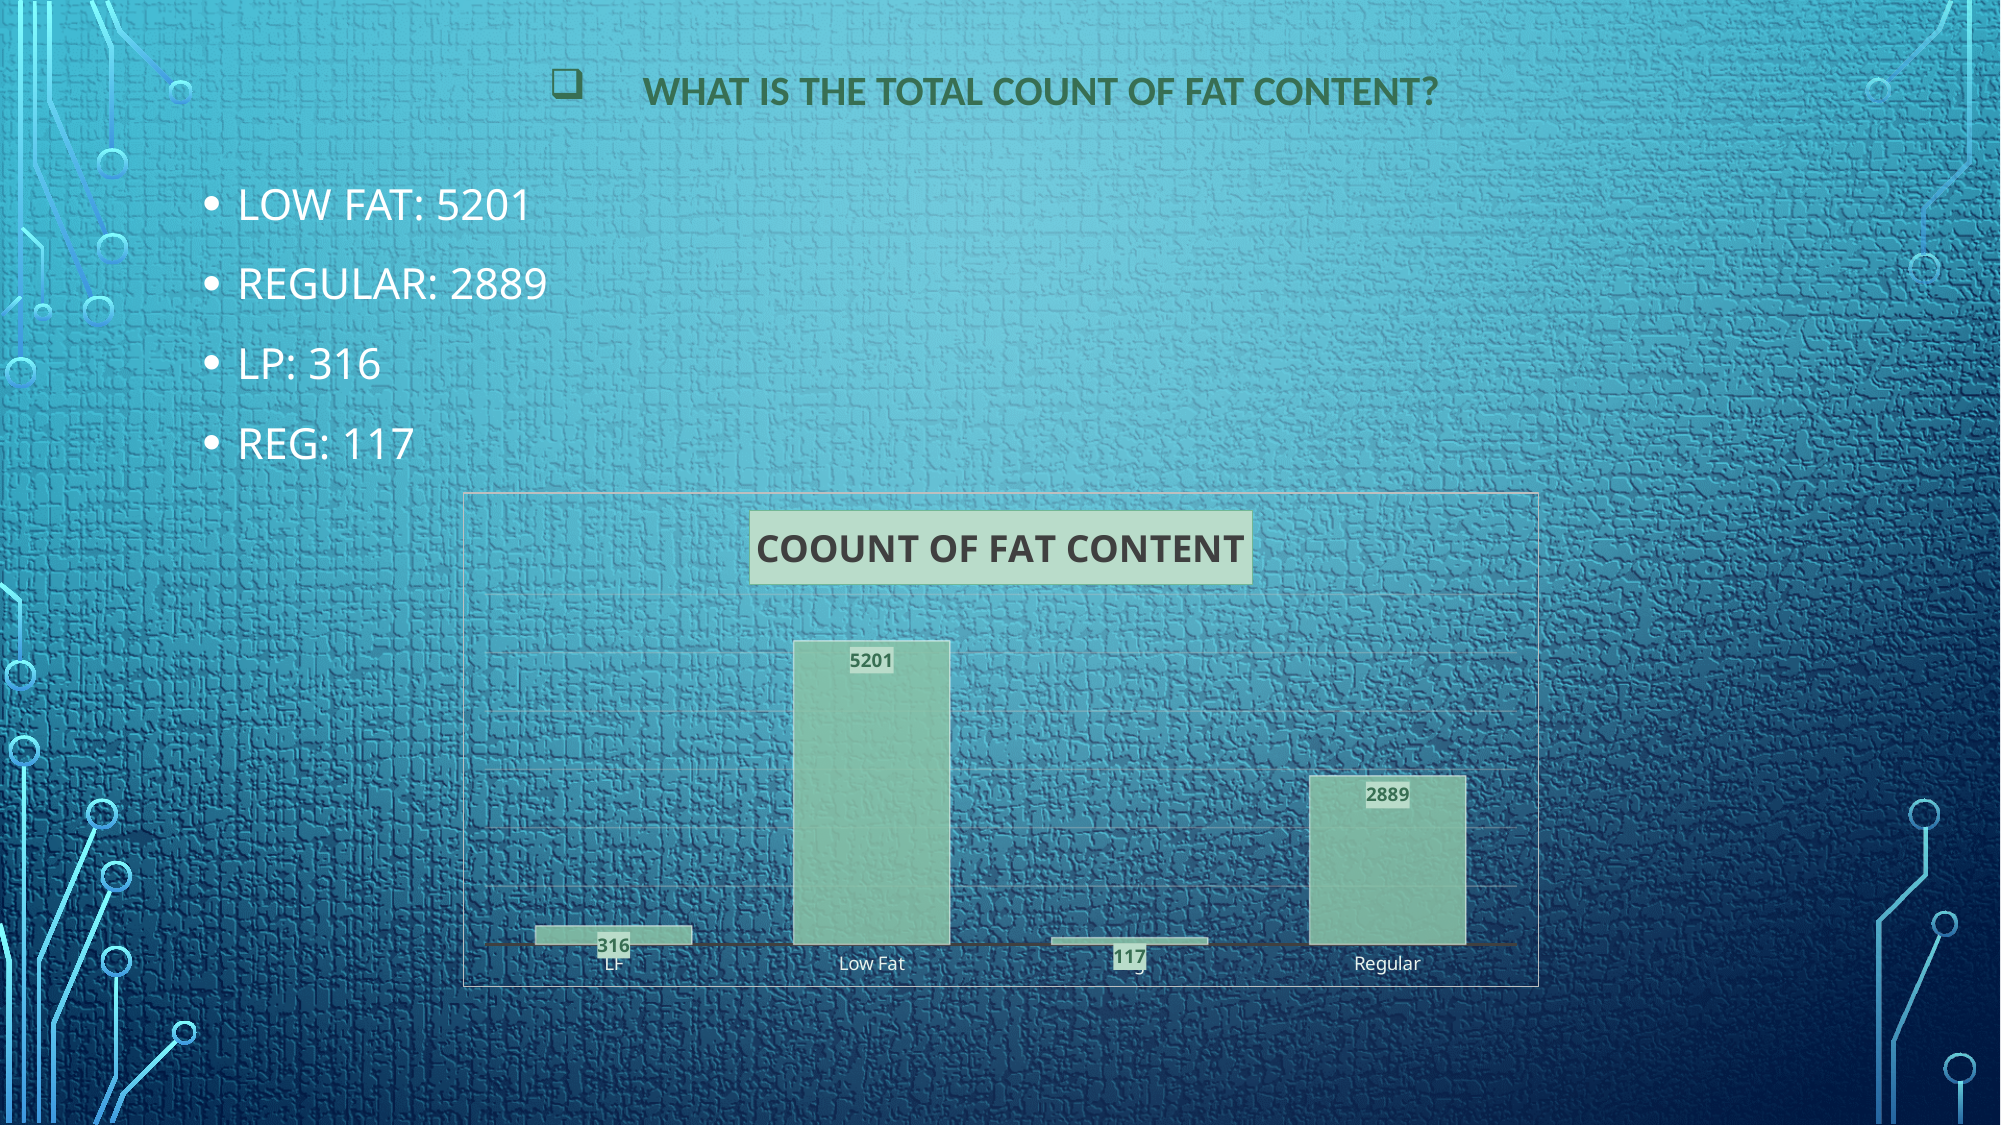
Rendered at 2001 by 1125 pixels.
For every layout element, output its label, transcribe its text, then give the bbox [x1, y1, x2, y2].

list LOW FAT: 5201 REGULAR: 2889 LP: 316 REG: 117 [187, 159, 1813, 479]
title WHAT IS THE TOTAL COUNT OF FAT CONTENT? [187, 24, 1813, 159]
chart [462, 491, 1540, 988]
